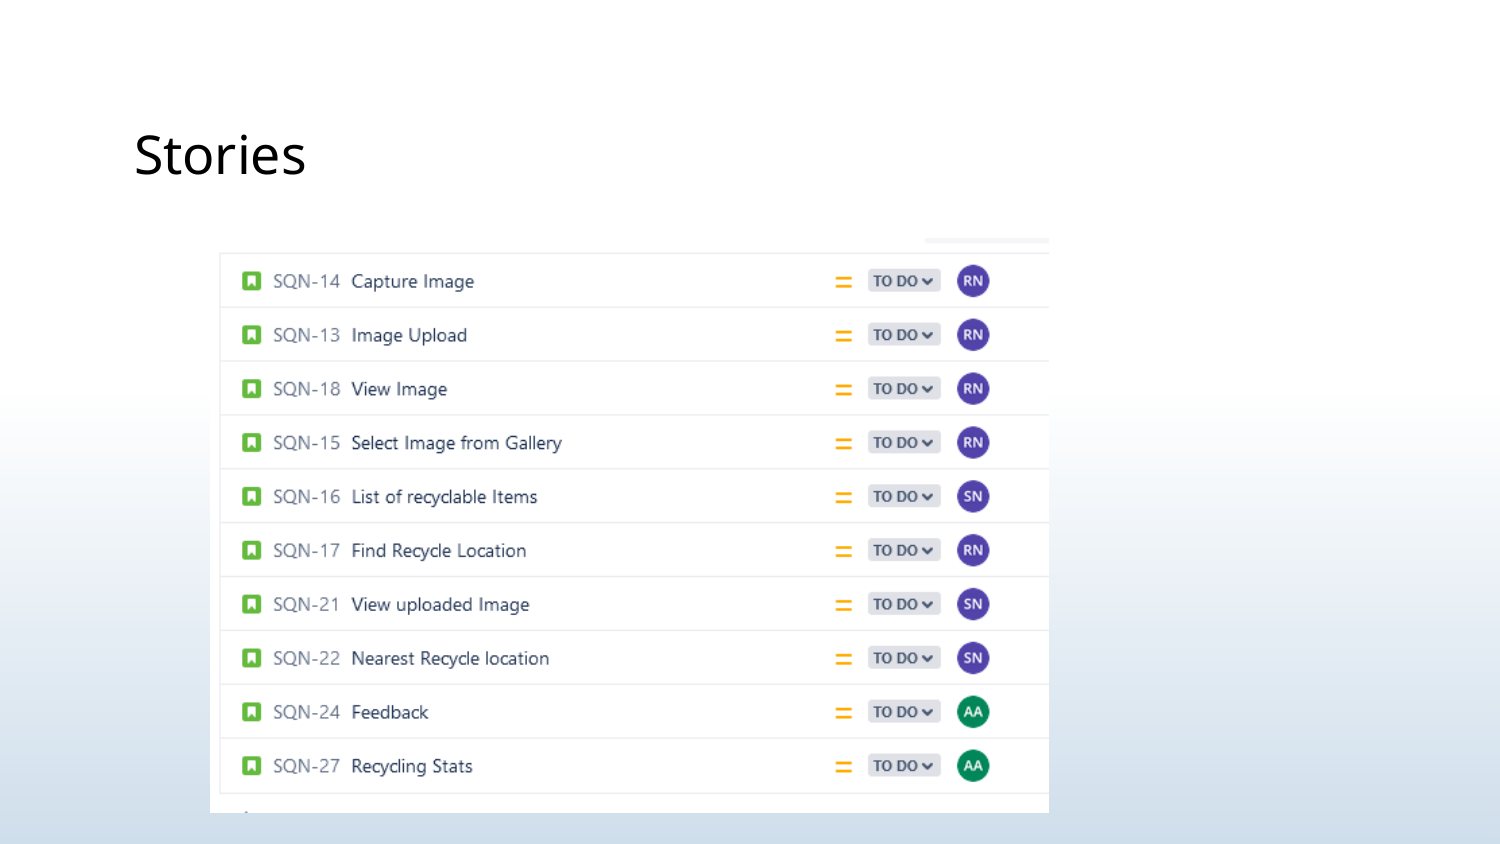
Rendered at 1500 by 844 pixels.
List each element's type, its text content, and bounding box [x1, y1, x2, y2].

picture [210, 238, 1049, 814]
title Stories [119, 113, 1381, 202]
